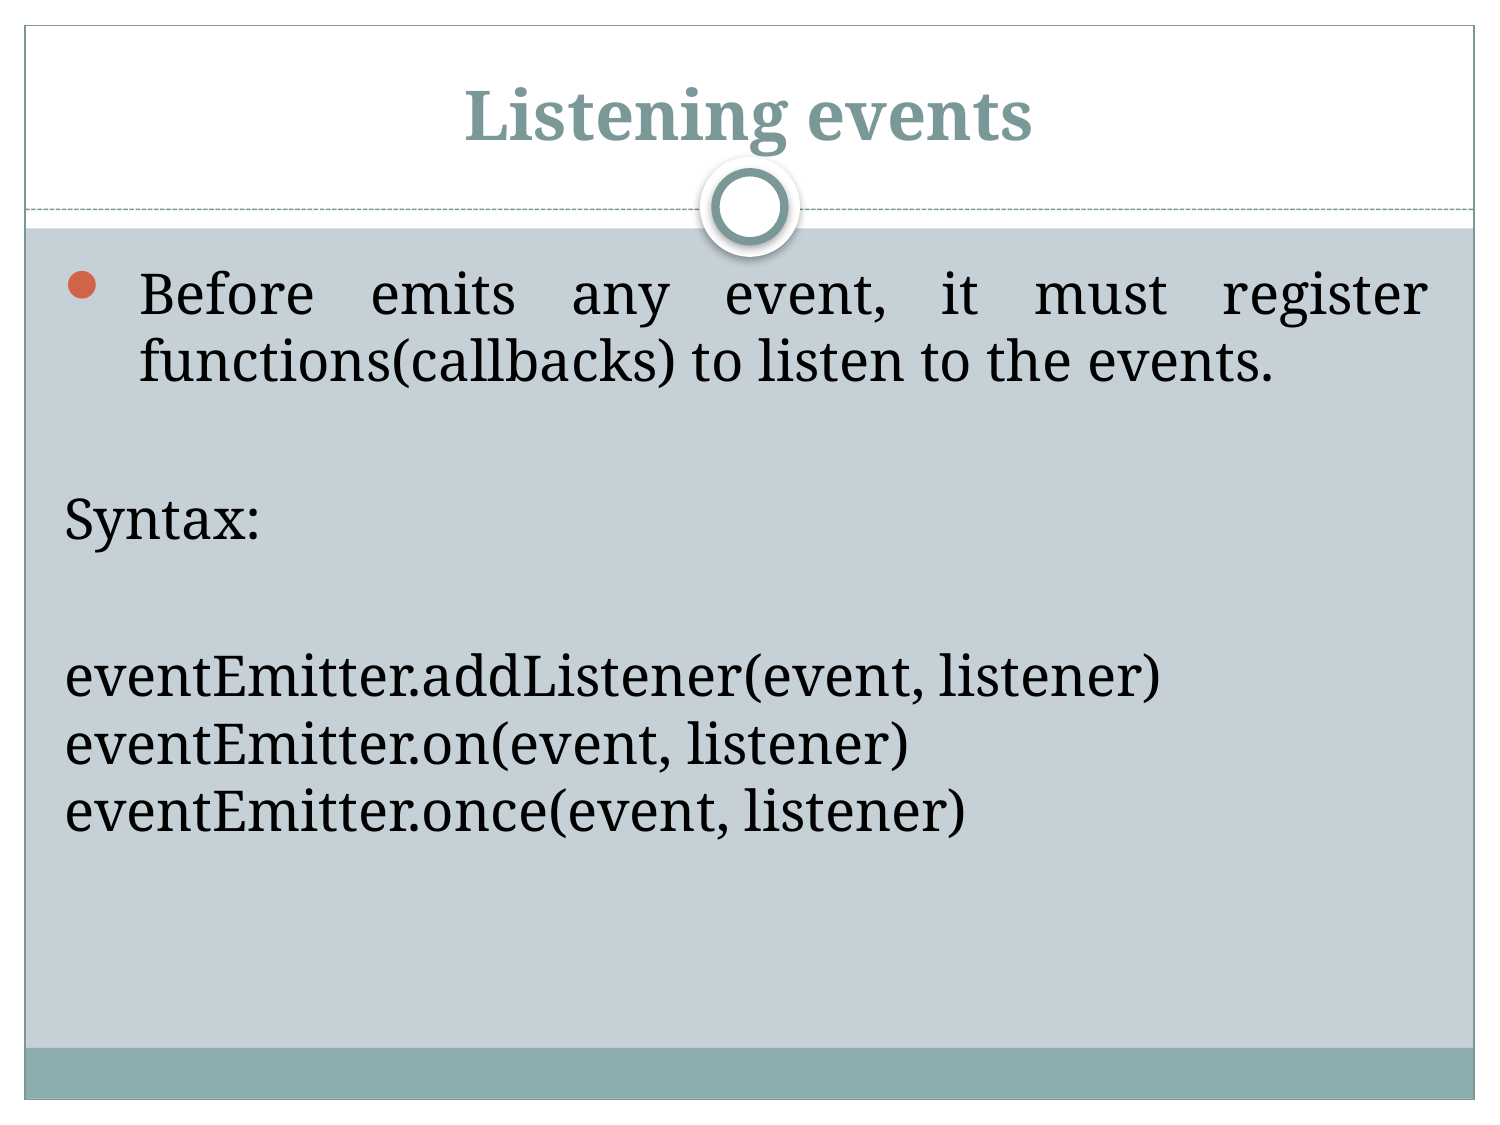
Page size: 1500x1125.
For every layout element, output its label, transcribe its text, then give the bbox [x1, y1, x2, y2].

title Listening events [49, 37, 1450, 162]
list Before emits any event, it must register functions(callbacks) to listen to the events. Syntax: eventEmitter.addListener(event, listener) eventEmitter.on(event, listener) eventEmitter.once(event, listener) [49, 250, 1445, 1001]
